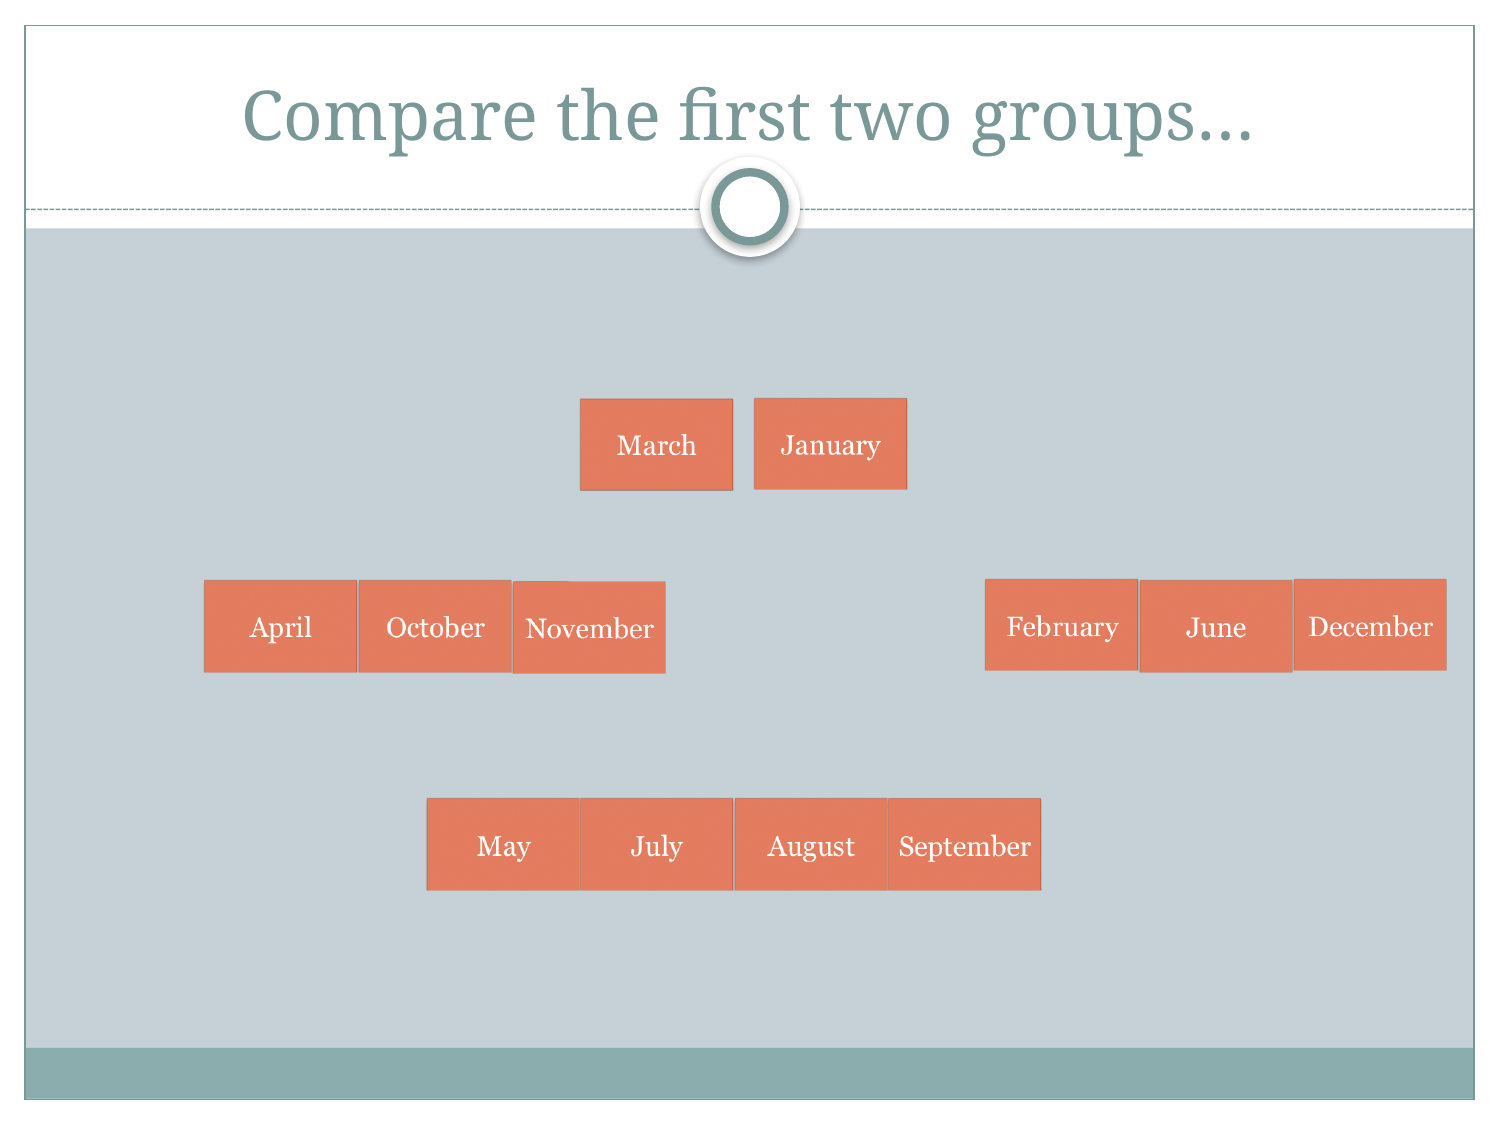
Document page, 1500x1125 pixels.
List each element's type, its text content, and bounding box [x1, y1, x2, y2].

picture [424, 796, 1042, 891]
title Compare the first two groups… [49, 37, 1450, 162]
picture [578, 396, 734, 492]
picture [203, 579, 666, 674]
picture [753, 397, 909, 490]
picture [984, 578, 1447, 673]
